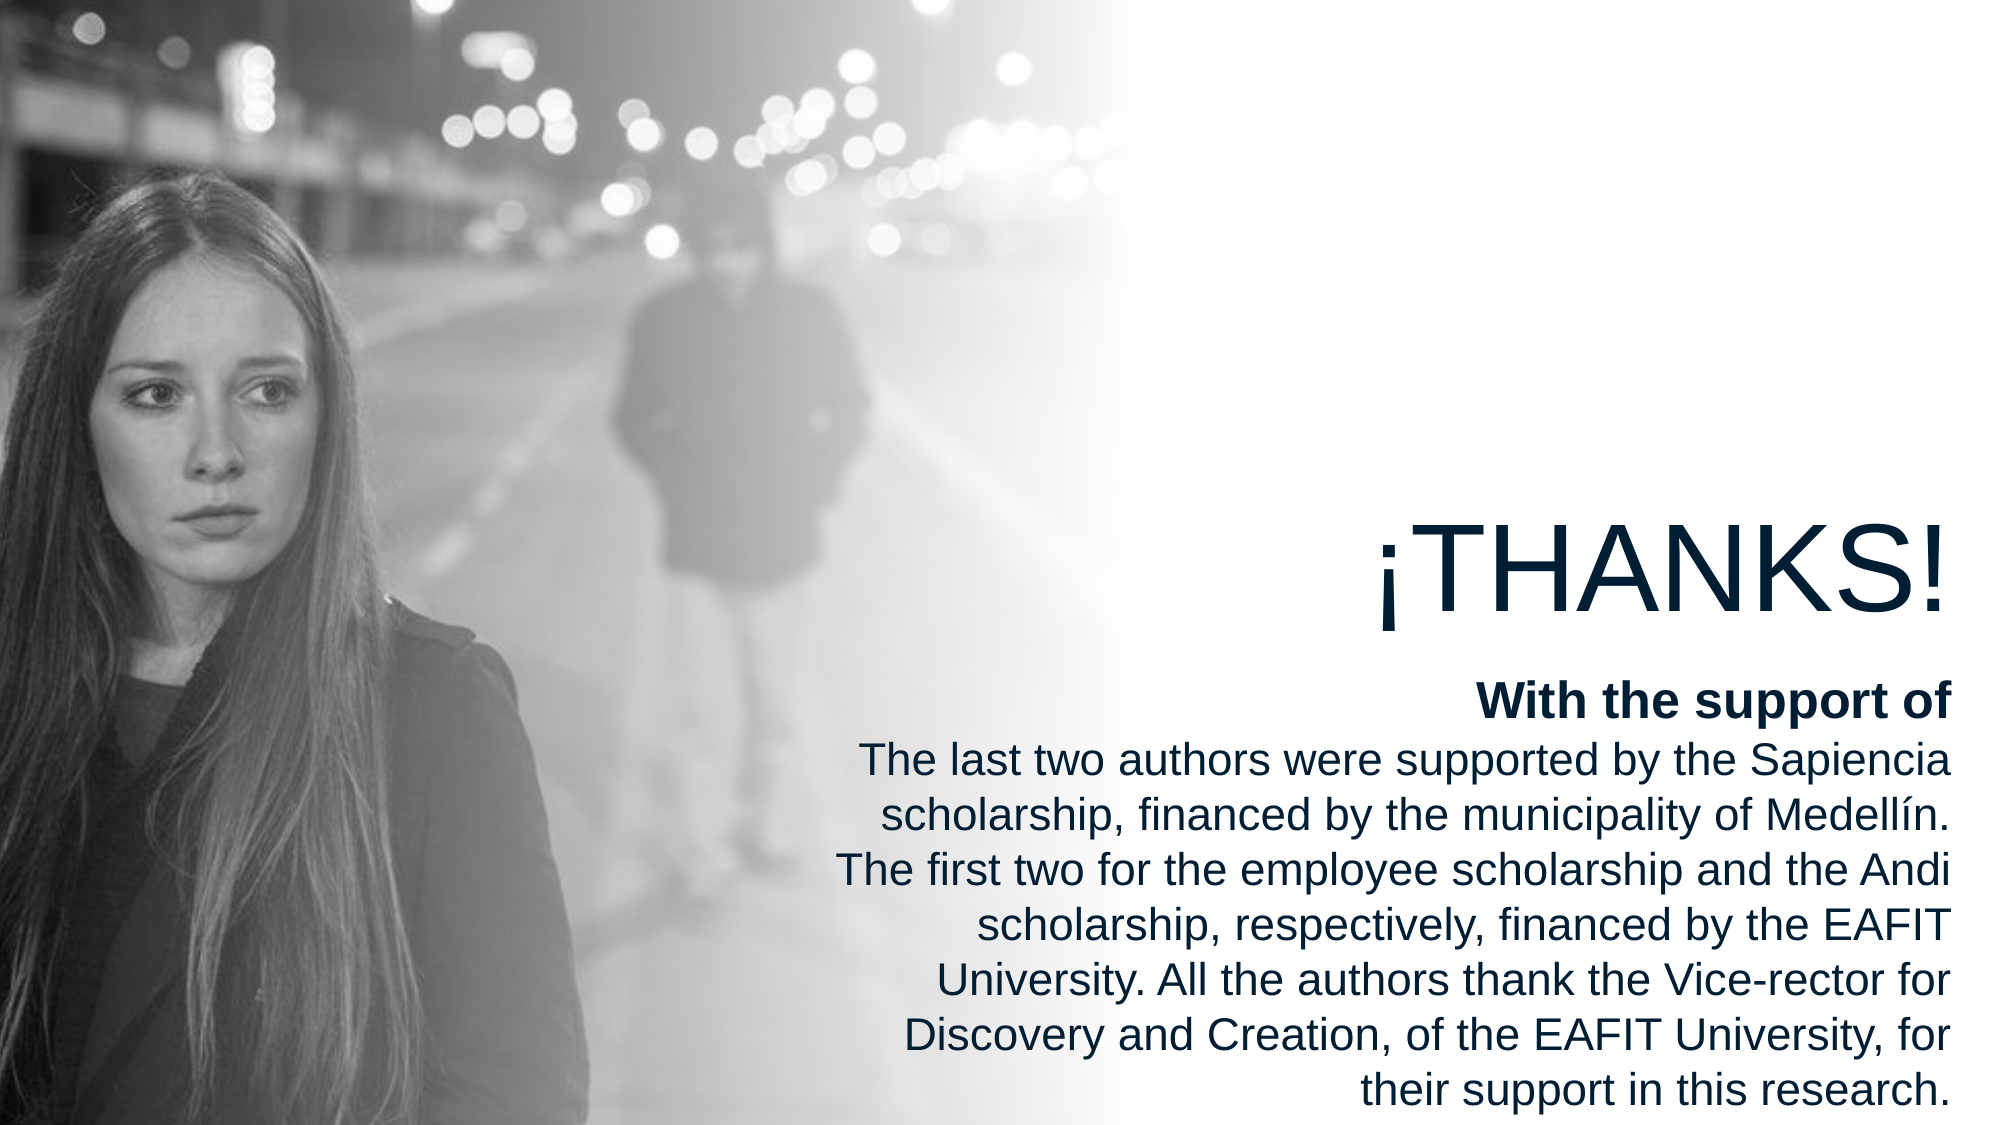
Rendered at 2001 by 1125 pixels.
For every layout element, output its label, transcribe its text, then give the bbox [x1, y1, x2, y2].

text_box With the support of The last two authors were supported by the Sapiencia scholarship, financed by the municipality of Medellín. The first two for the employee scholarship and the Andi scholarship, respectively, financed by the EAFIT University. All the authors thank the Vice-rector for Discovery and Creation, of the EAFIT University, for their support in this research. [1602, 659, 1968, 1125]
picture [0, 0, 1598, 1125]
text_box ¡THANKS!! [1599, 0, 2000, 1125]
